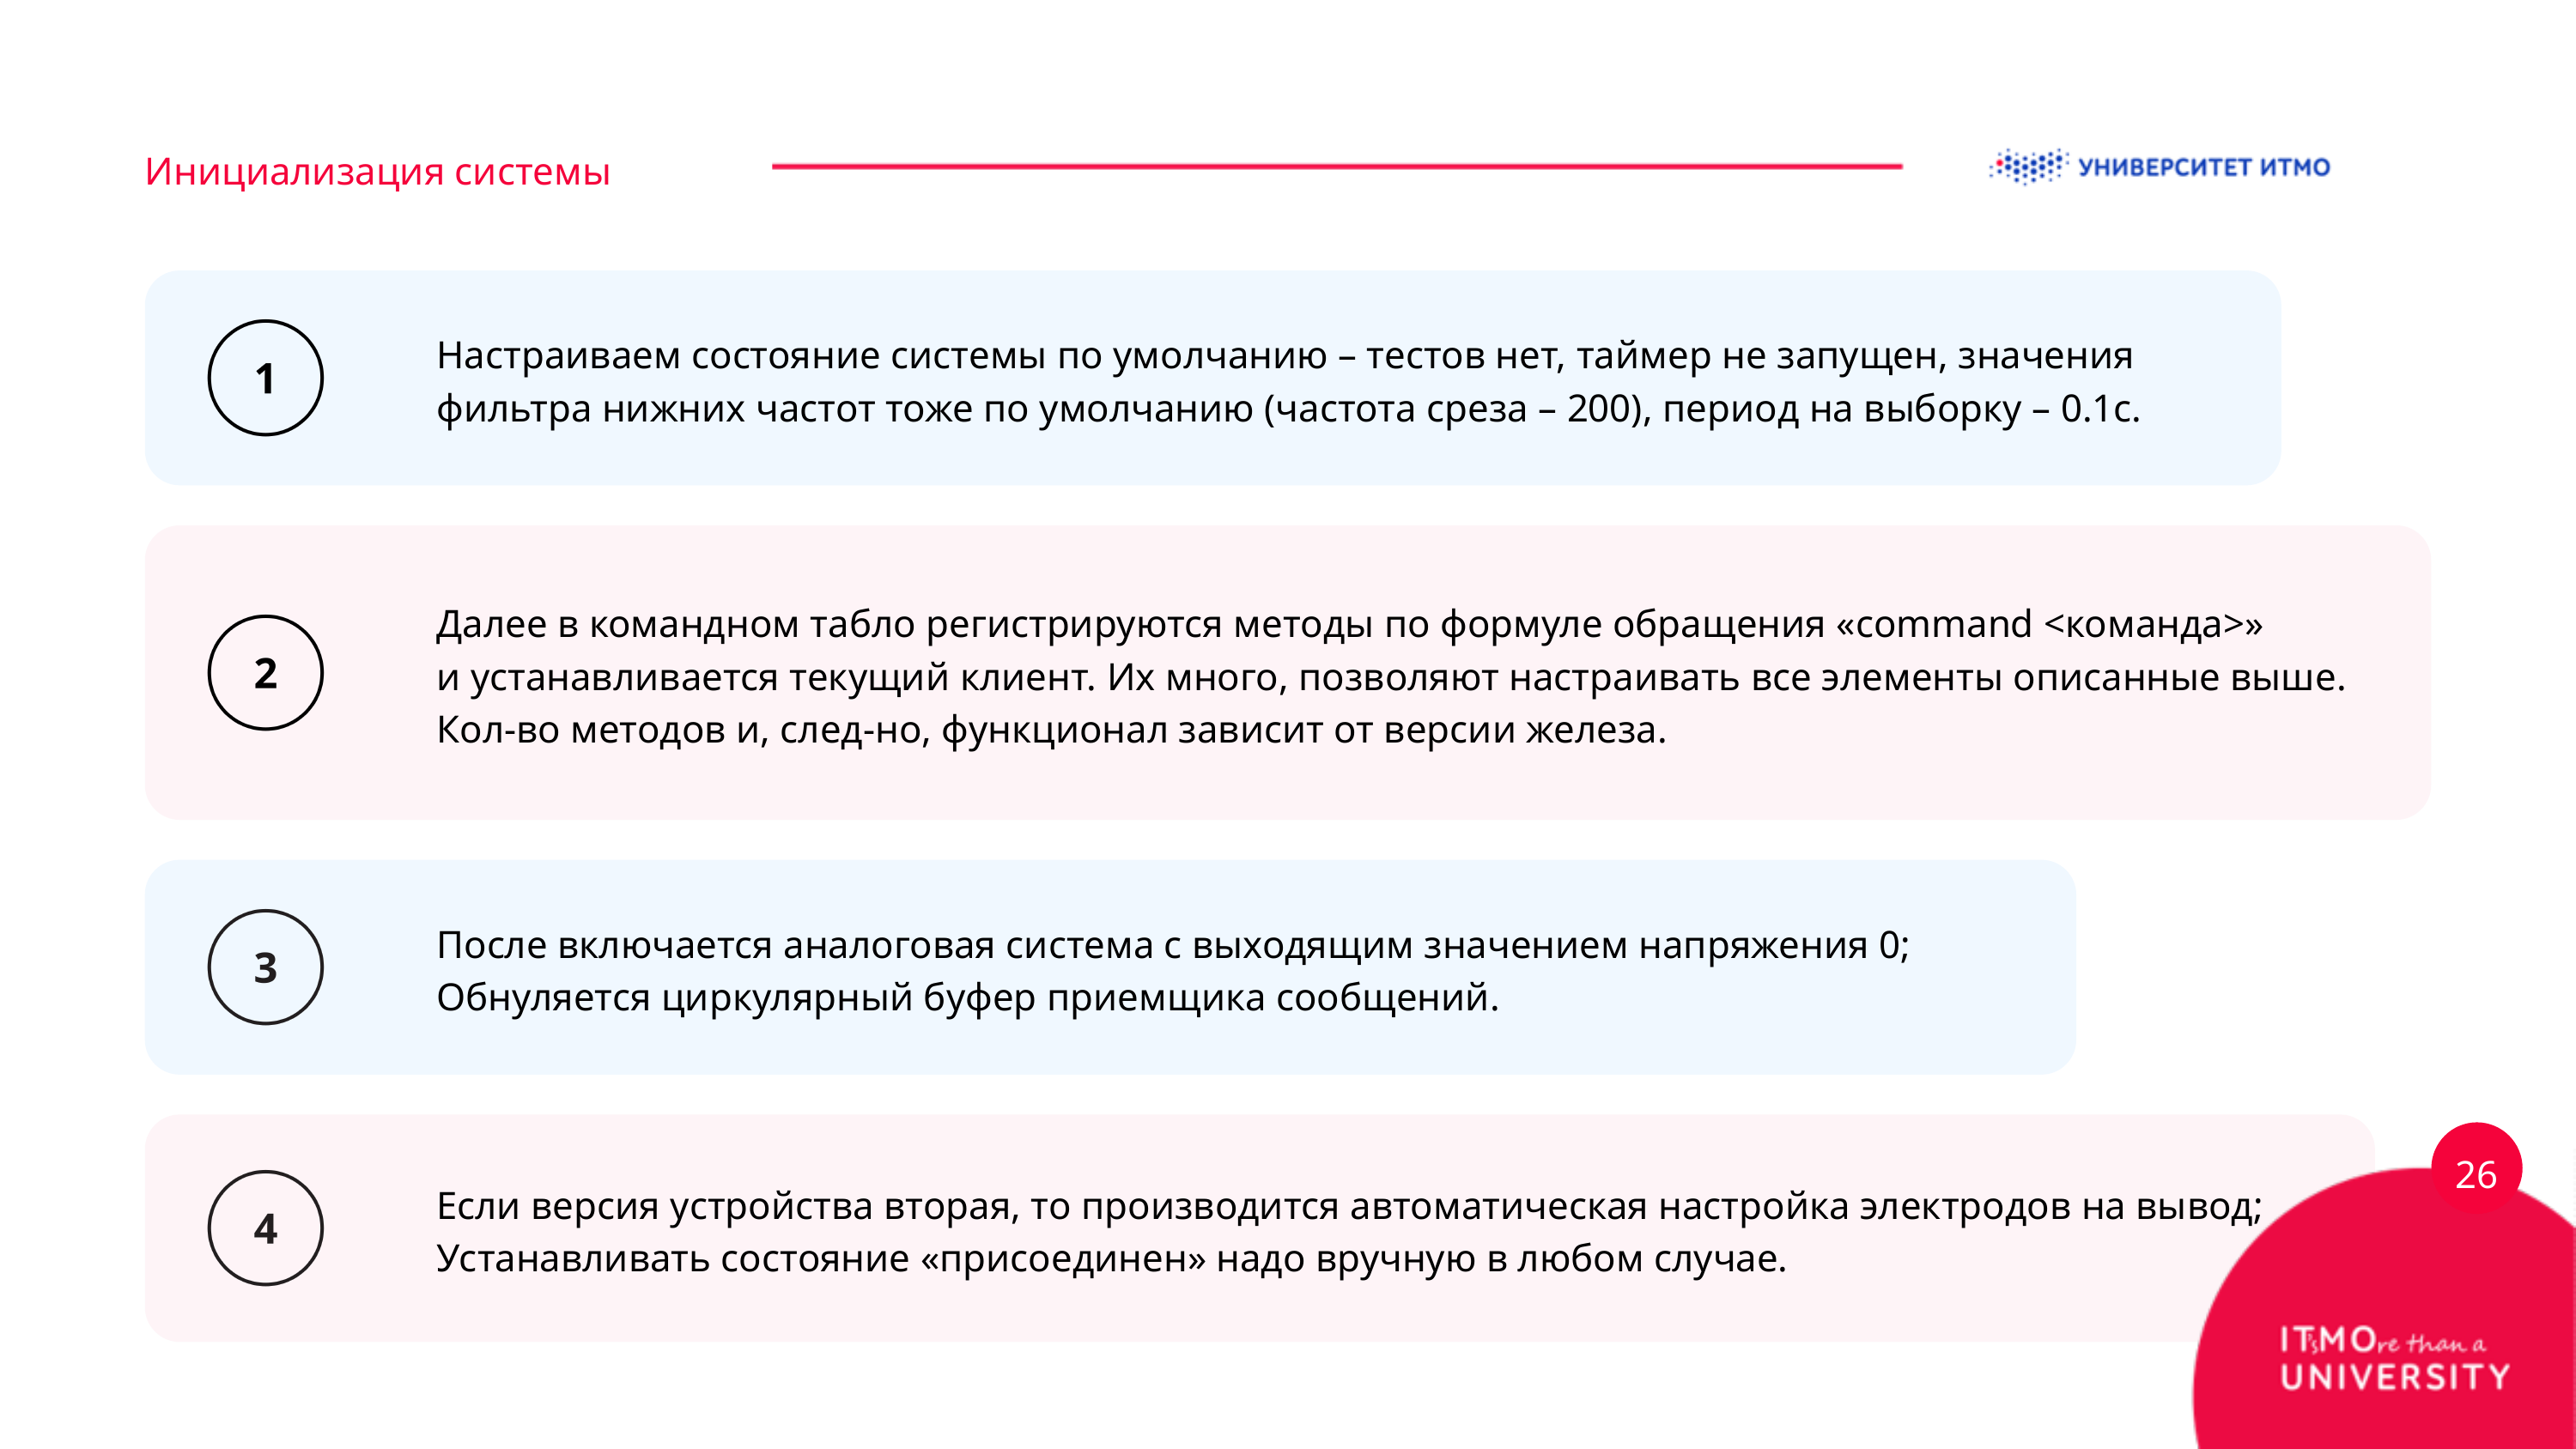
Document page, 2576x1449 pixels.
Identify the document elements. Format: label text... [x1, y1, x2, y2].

picture [2173, 1148, 2576, 1449]
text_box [144, 1114, 2376, 1343]
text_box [144, 524, 2432, 821]
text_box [2431, 1122, 2524, 1215]
picture [204, 317, 326, 439]
picture [204, 612, 326, 733]
picture [204, 906, 326, 1028]
picture [204, 1167, 326, 1289]
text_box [144, 270, 2282, 486]
text_box Инициализация системы [144, 139, 769, 192]
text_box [144, 859, 2077, 1076]
picture [772, 106, 2432, 228]
